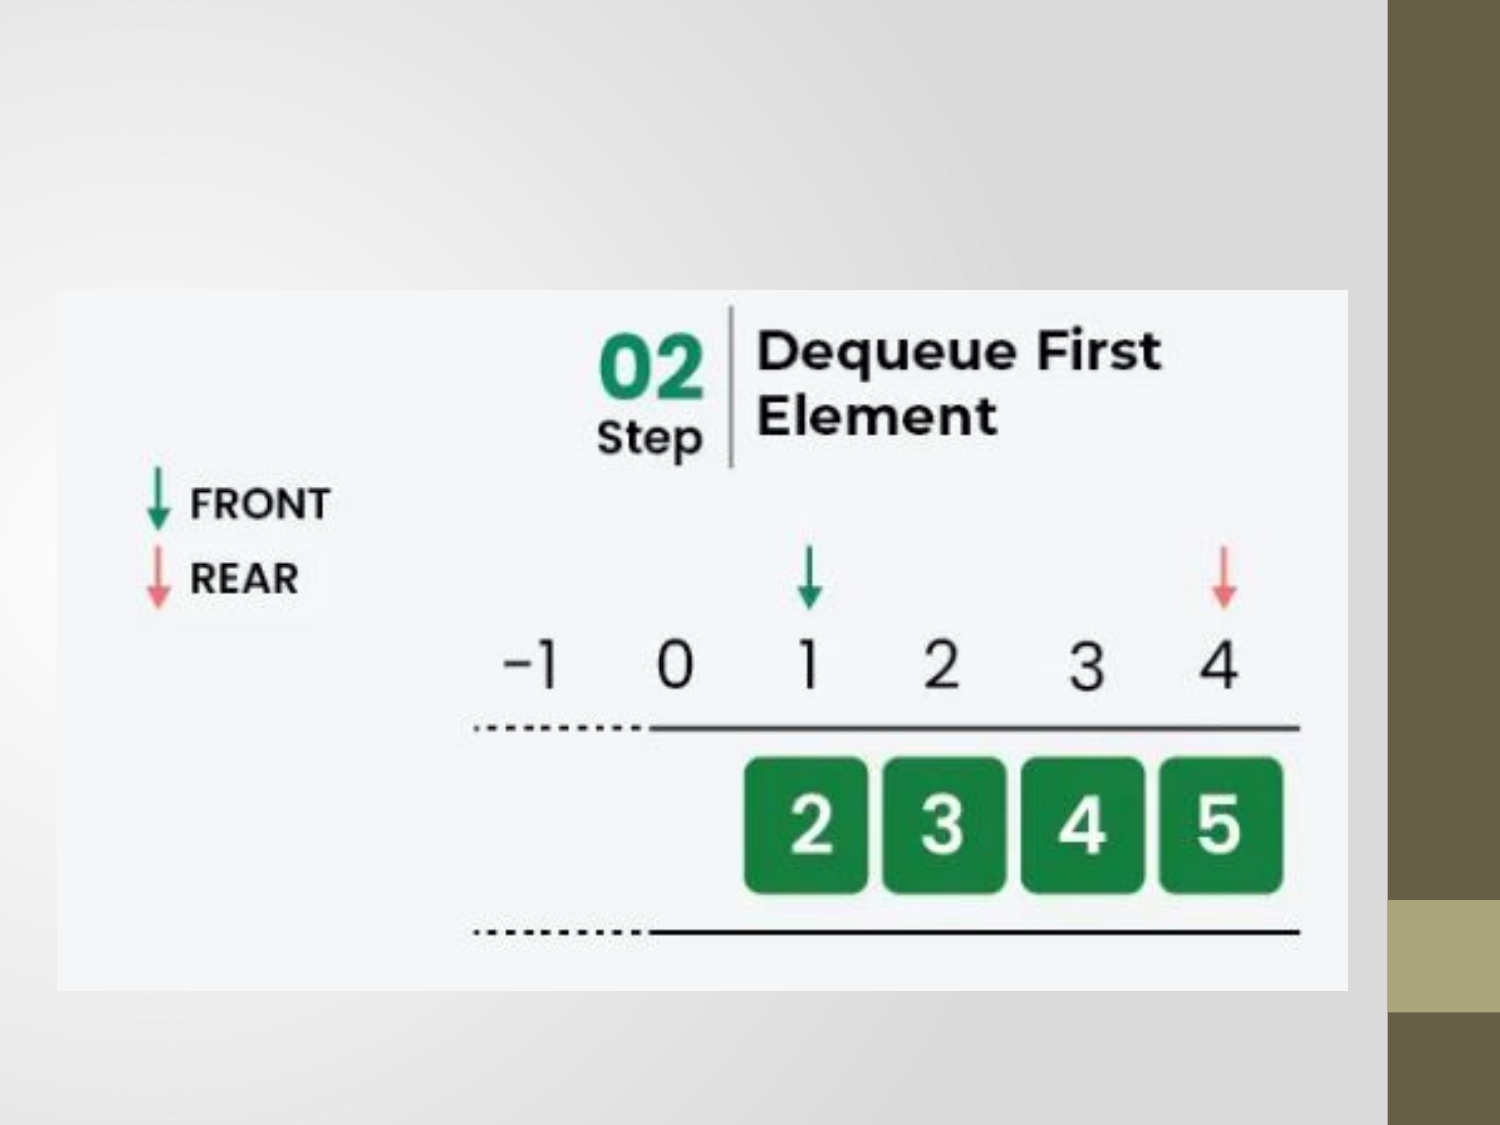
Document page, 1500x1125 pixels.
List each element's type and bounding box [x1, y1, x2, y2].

list [56, 290, 1348, 992]
